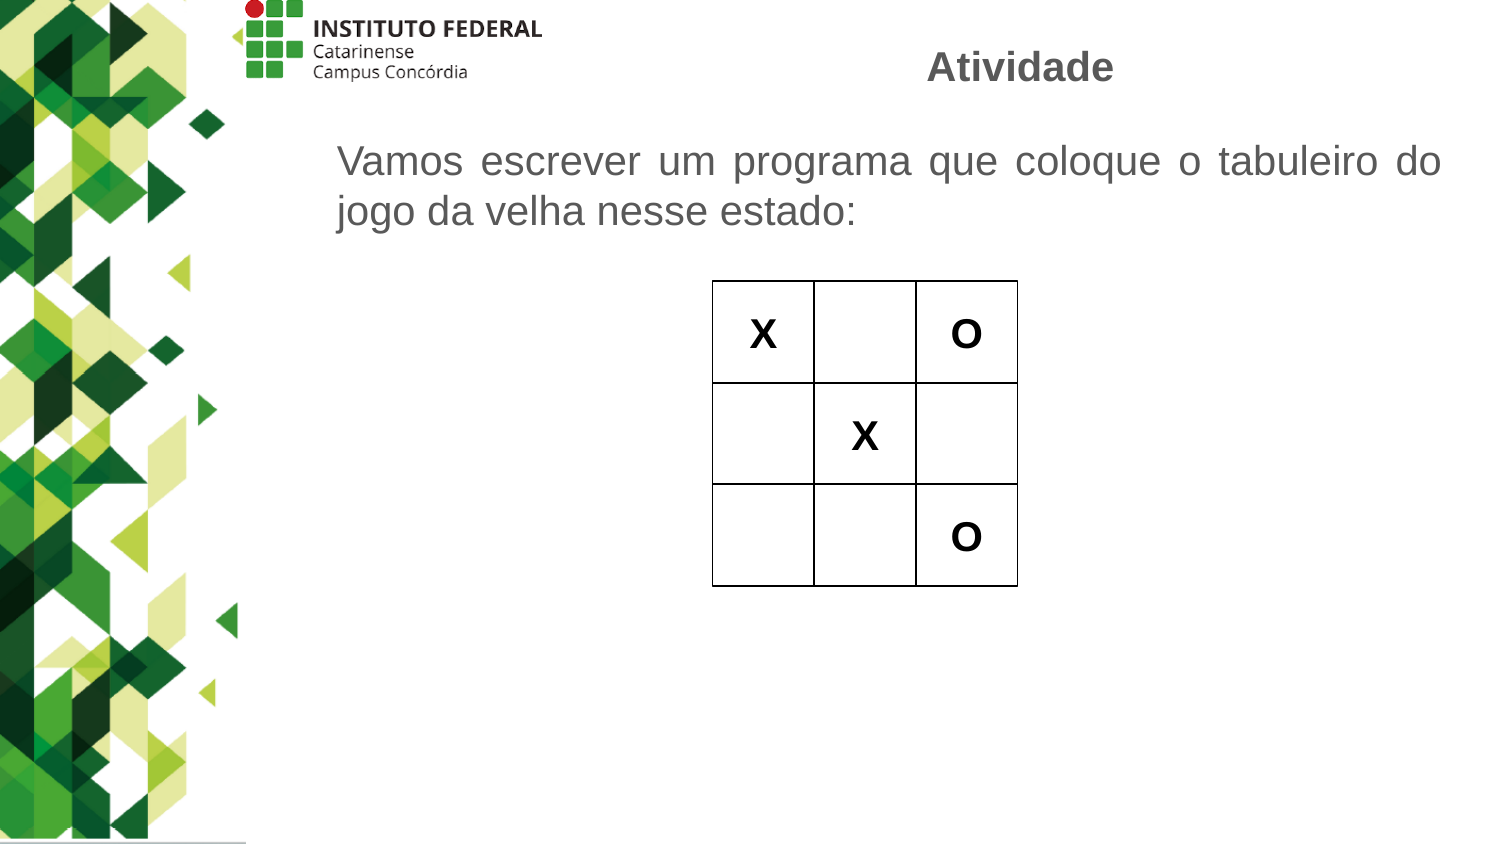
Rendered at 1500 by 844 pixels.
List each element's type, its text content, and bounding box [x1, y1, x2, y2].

text_box [814, 484, 916, 586]
text_box [814, 281, 916, 382]
text_box O [916, 484, 1018, 586]
text_box X [814, 382, 916, 484]
text_box [712, 484, 814, 586]
text_box [712, 382, 814, 484]
list Vamos escrever um programa que coloque o tabuleiro do jogo da velha nesse estado: [321, 118, 1458, 805]
text_box X [712, 281, 814, 382]
text_box O [916, 281, 1018, 382]
picture [0, 0, 543, 844]
text_box [916, 382, 1018, 484]
text_box Atividade [566, 24, 1475, 105]
